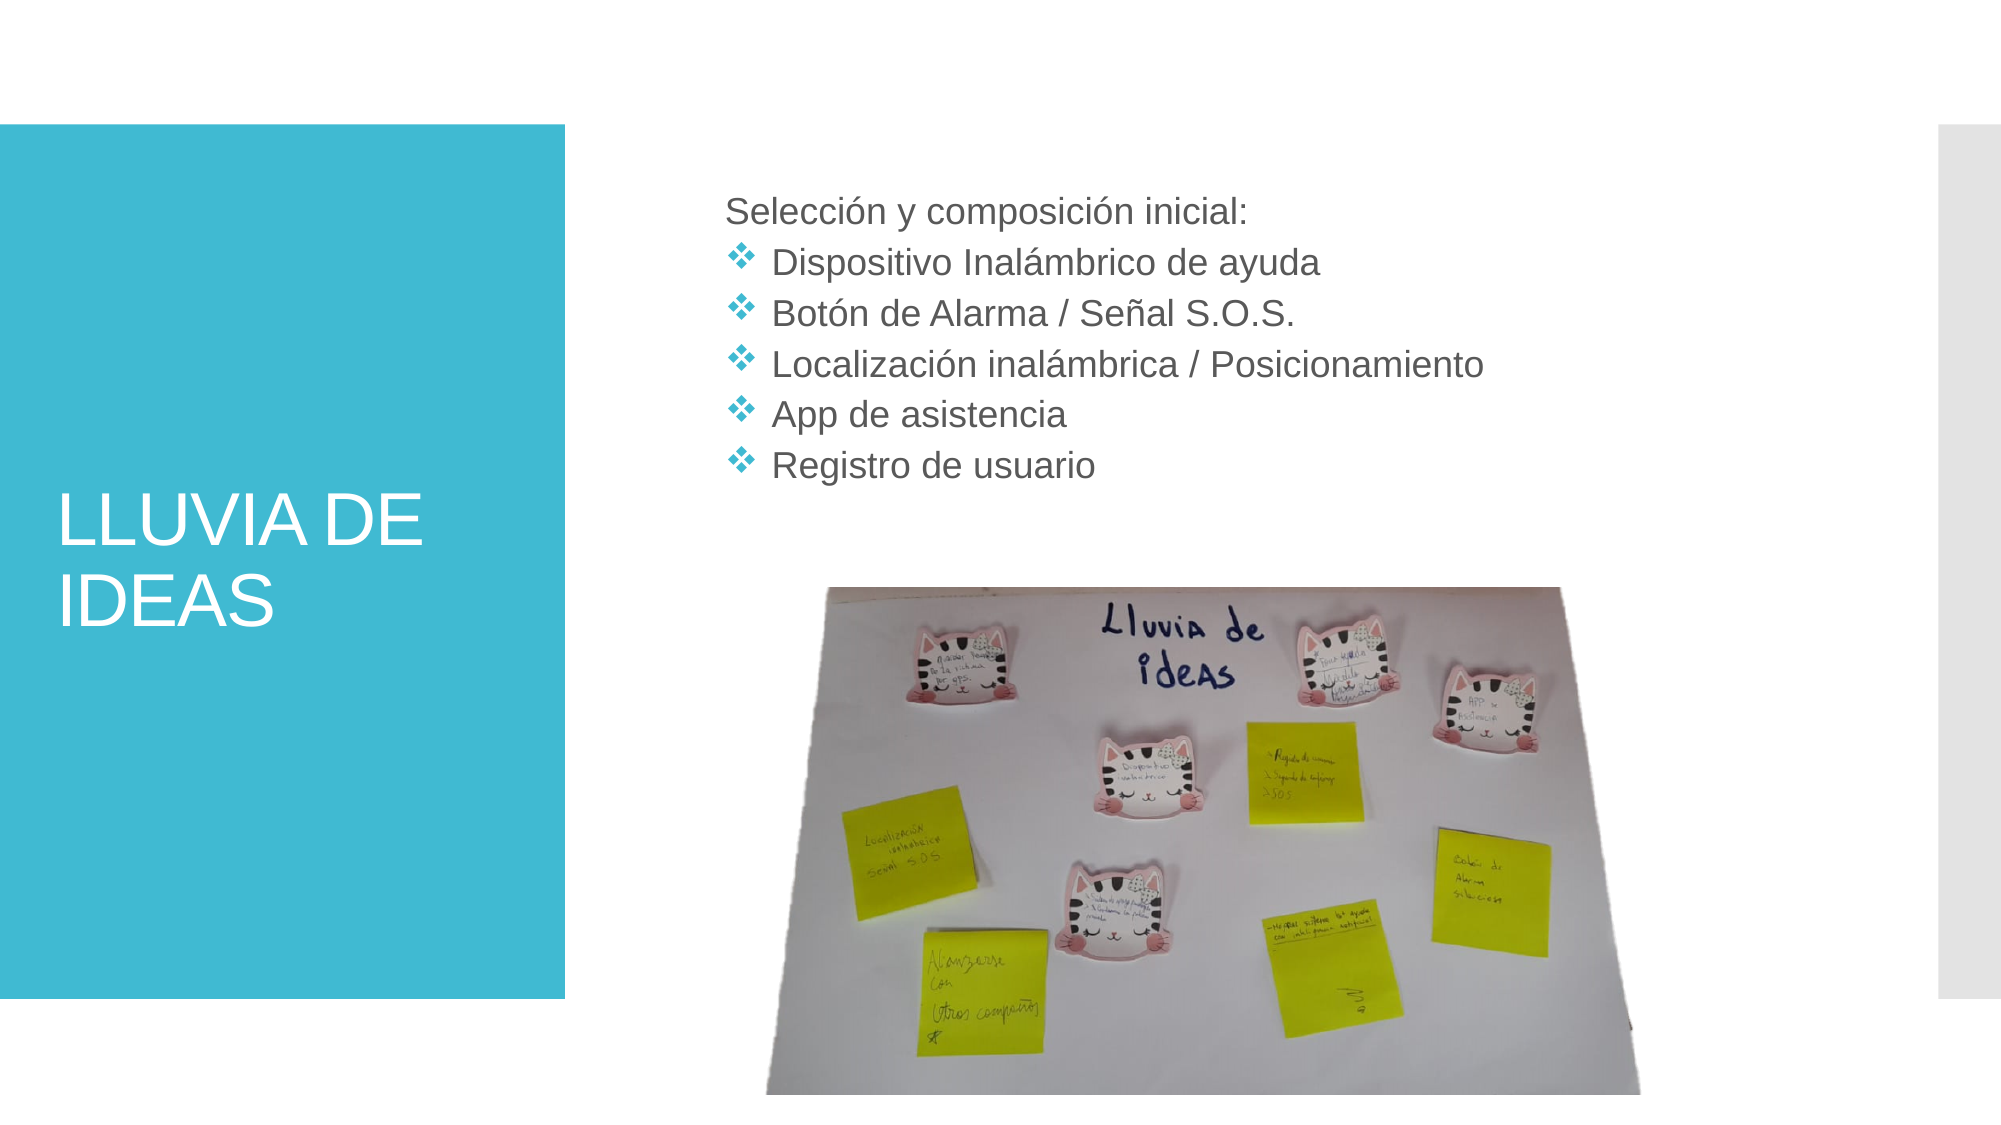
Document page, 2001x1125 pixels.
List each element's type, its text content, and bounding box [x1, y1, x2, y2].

title LLUVIA DE IDEAS [41, 184, 525, 940]
picture [751, 395, 1643, 1125]
list Selección y composición inicial: Dispositivo Inalámbrico de ayuda Botón de Alarma / Señal S.O.S. Localización inalámbrica / Posicionamiento App de asistencia Registro de usuario [634, 141, 1792, 538]
